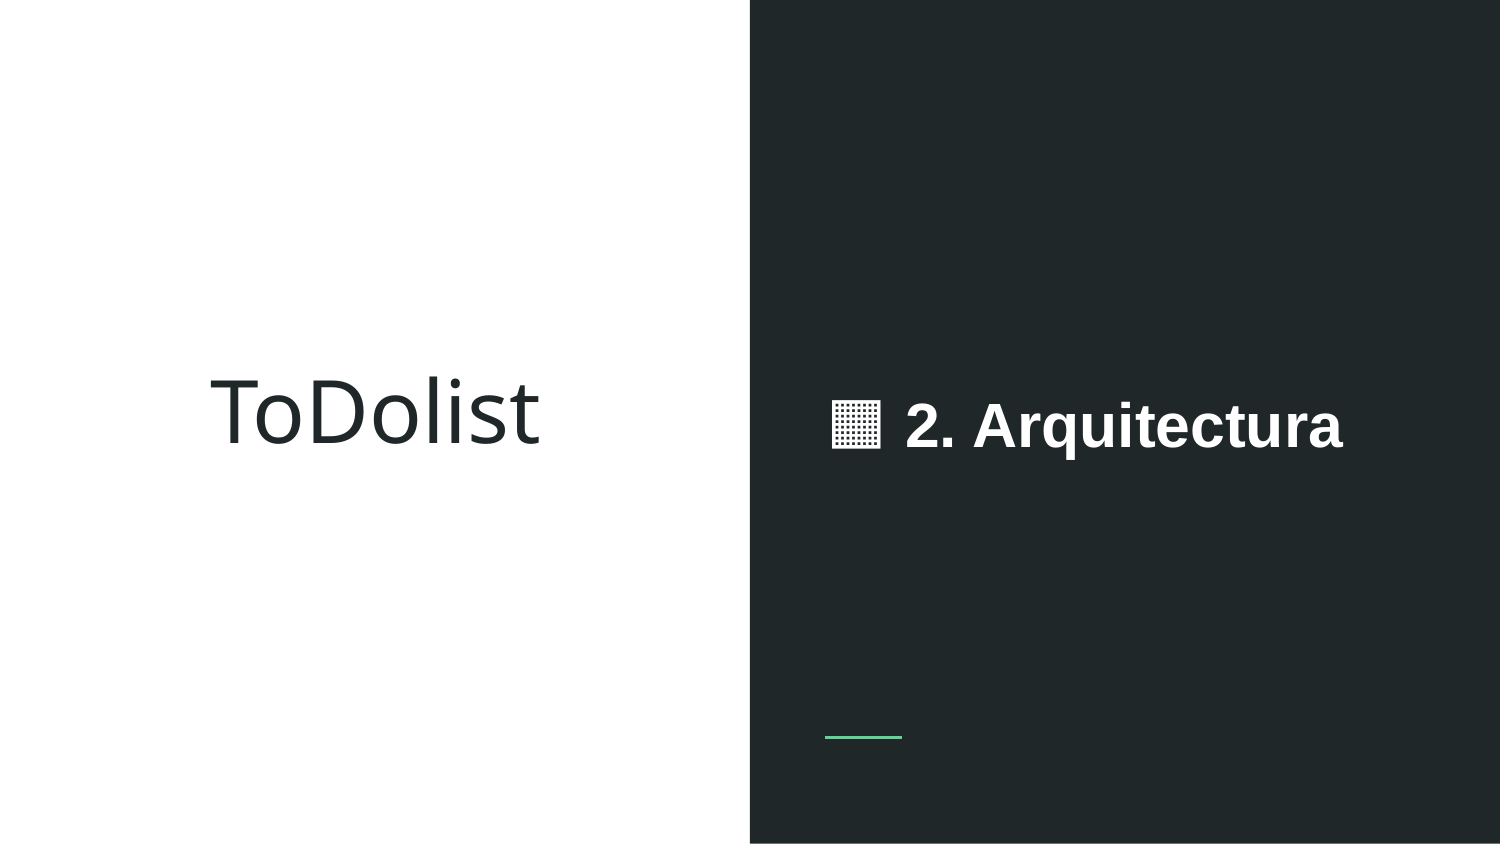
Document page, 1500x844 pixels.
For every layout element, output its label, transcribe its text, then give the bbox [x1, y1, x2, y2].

list 🟧 2. Arquitectura [810, 188, 1440, 725]
title ToDolist [43, 298, 708, 476]
